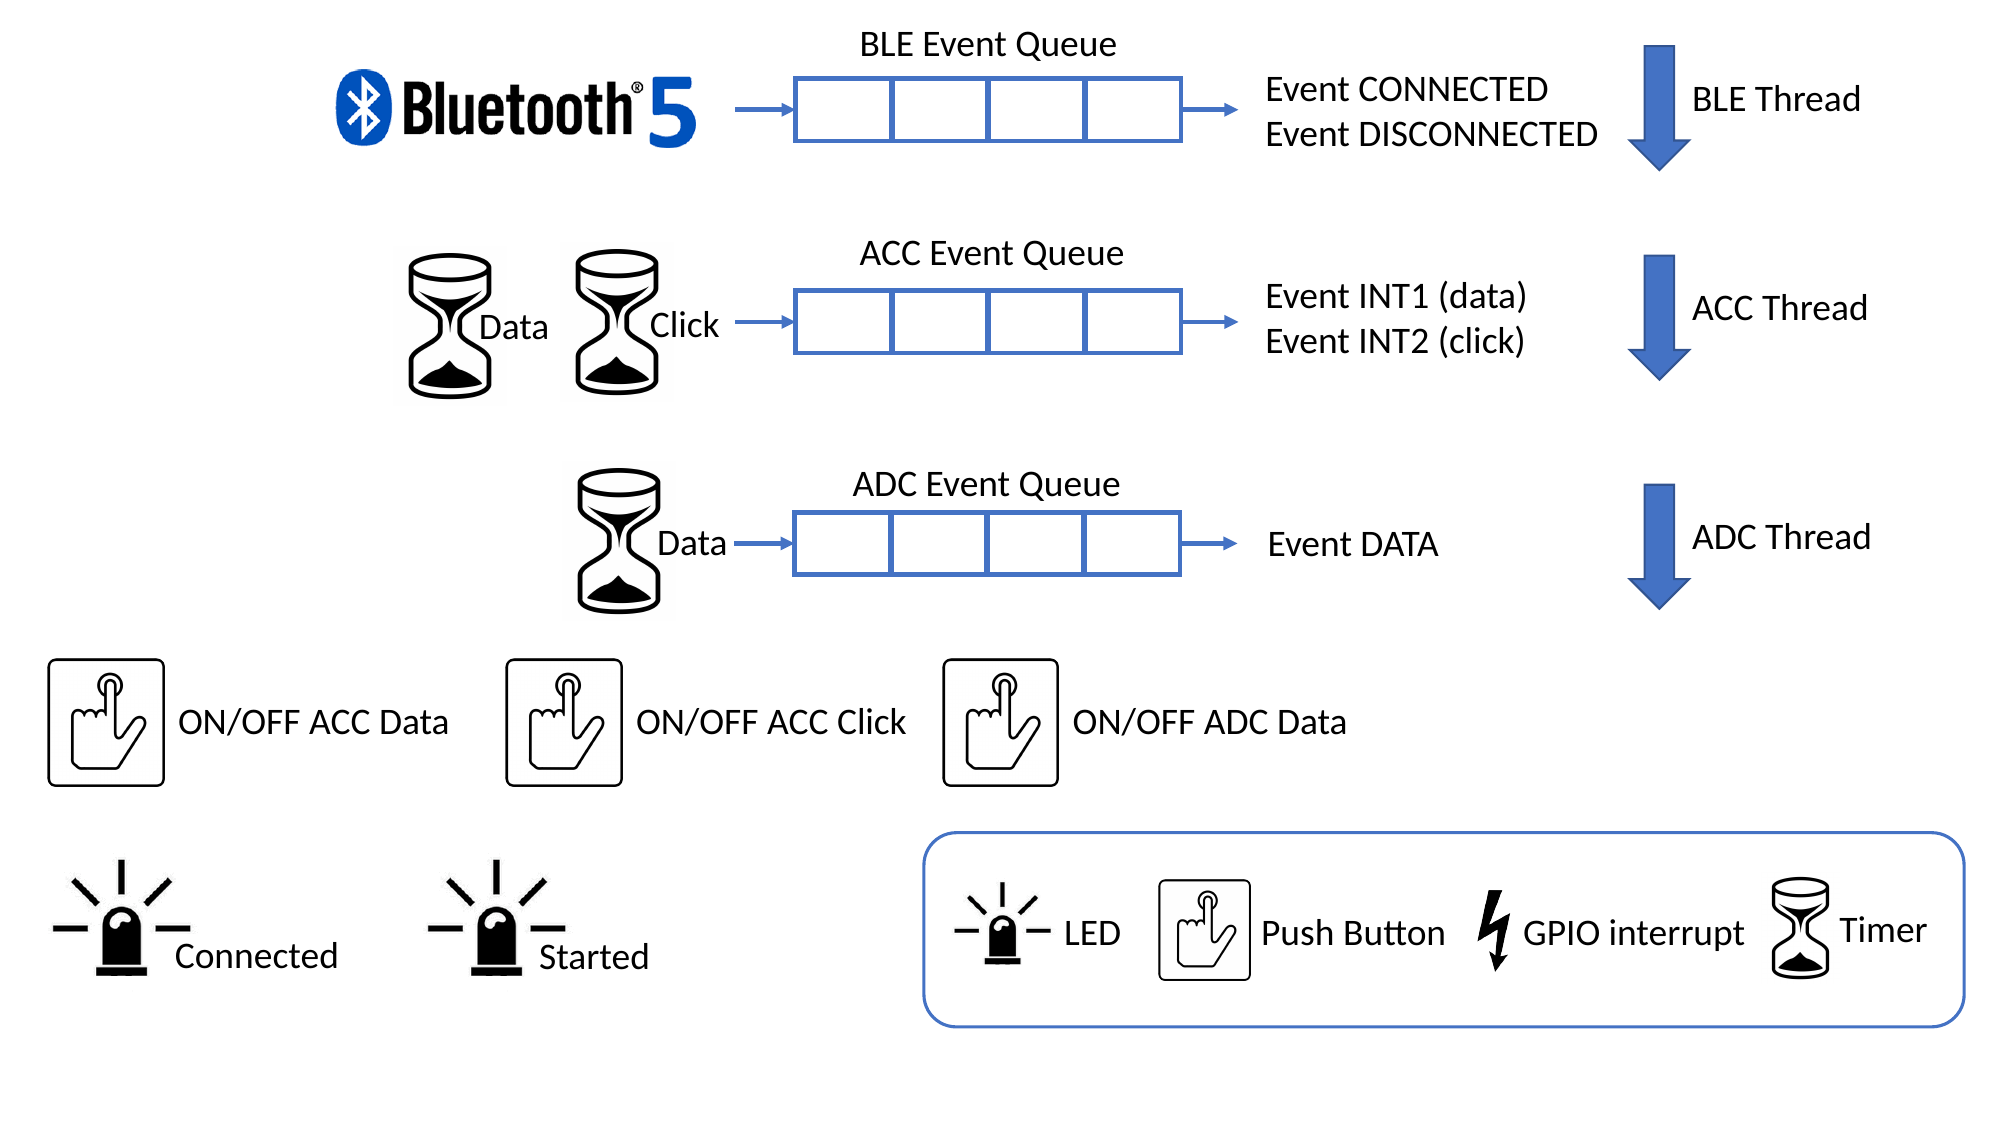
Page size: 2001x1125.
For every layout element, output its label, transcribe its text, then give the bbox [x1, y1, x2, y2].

picture [1158, 879, 1251, 981]
text_box ACC Thread [1677, 275, 1885, 336]
text_box [794, 290, 891, 354]
picture [393, 246, 507, 406]
text_box Connected [202, 923, 355, 983]
text_box Event CONNECTED Event DISCONNECTED [1250, 56, 1648, 162]
picture [419, 845, 577, 1011]
text_box ON/OFF ACC Click [623, 689, 923, 750]
picture [47, 658, 165, 787]
picture [942, 658, 1060, 787]
text_box [988, 78, 1084, 142]
picture [1448, 885, 1539, 976]
text_box [988, 290, 1084, 354]
text_box [1627, 483, 1692, 611]
text_box [1627, 45, 1692, 172]
text_box LED [1059, 900, 1137, 960]
picture [44, 845, 202, 1011]
text_box Data [676, 510, 743, 571]
text_box [1084, 290, 1182, 354]
picture [1761, 872, 1841, 984]
text_box [891, 78, 988, 142]
picture [562, 461, 676, 621]
text_box ON/OFF ADC Data [1060, 689, 1363, 750]
picture [505, 658, 623, 787]
text_box [890, 512, 987, 576]
picture [948, 872, 1059, 989]
text_box [1084, 78, 1182, 142]
text_box [1627, 254, 1692, 382]
text_box [987, 512, 1083, 576]
text_box BLE Thread [1677, 66, 1878, 126]
text_box [923, 832, 1965, 1027]
text_box Event DATA [1252, 511, 1673, 617]
text_box Data [507, 294, 560, 355]
text_box Click [674, 292, 735, 353]
text_box ON/OFF ACC Data [165, 689, 465, 750]
text_box Event INT1 (data) Event INT2 (click) [1250, 263, 1646, 369]
text_box ADC Thread [1677, 504, 1888, 565]
text_box [793, 511, 890, 576]
text_box [891, 290, 988, 354]
text_box ACC Event Queue [844, 220, 1140, 281]
picture [560, 242, 674, 402]
text_box [794, 78, 891, 142]
text_box ADC Event Queue [837, 451, 1136, 512]
text_box BLE Event Queue [844, 11, 1133, 72]
text_box Started [577, 924, 666, 985]
picture [327, 0, 705, 217]
text_box [1083, 511, 1181, 576]
